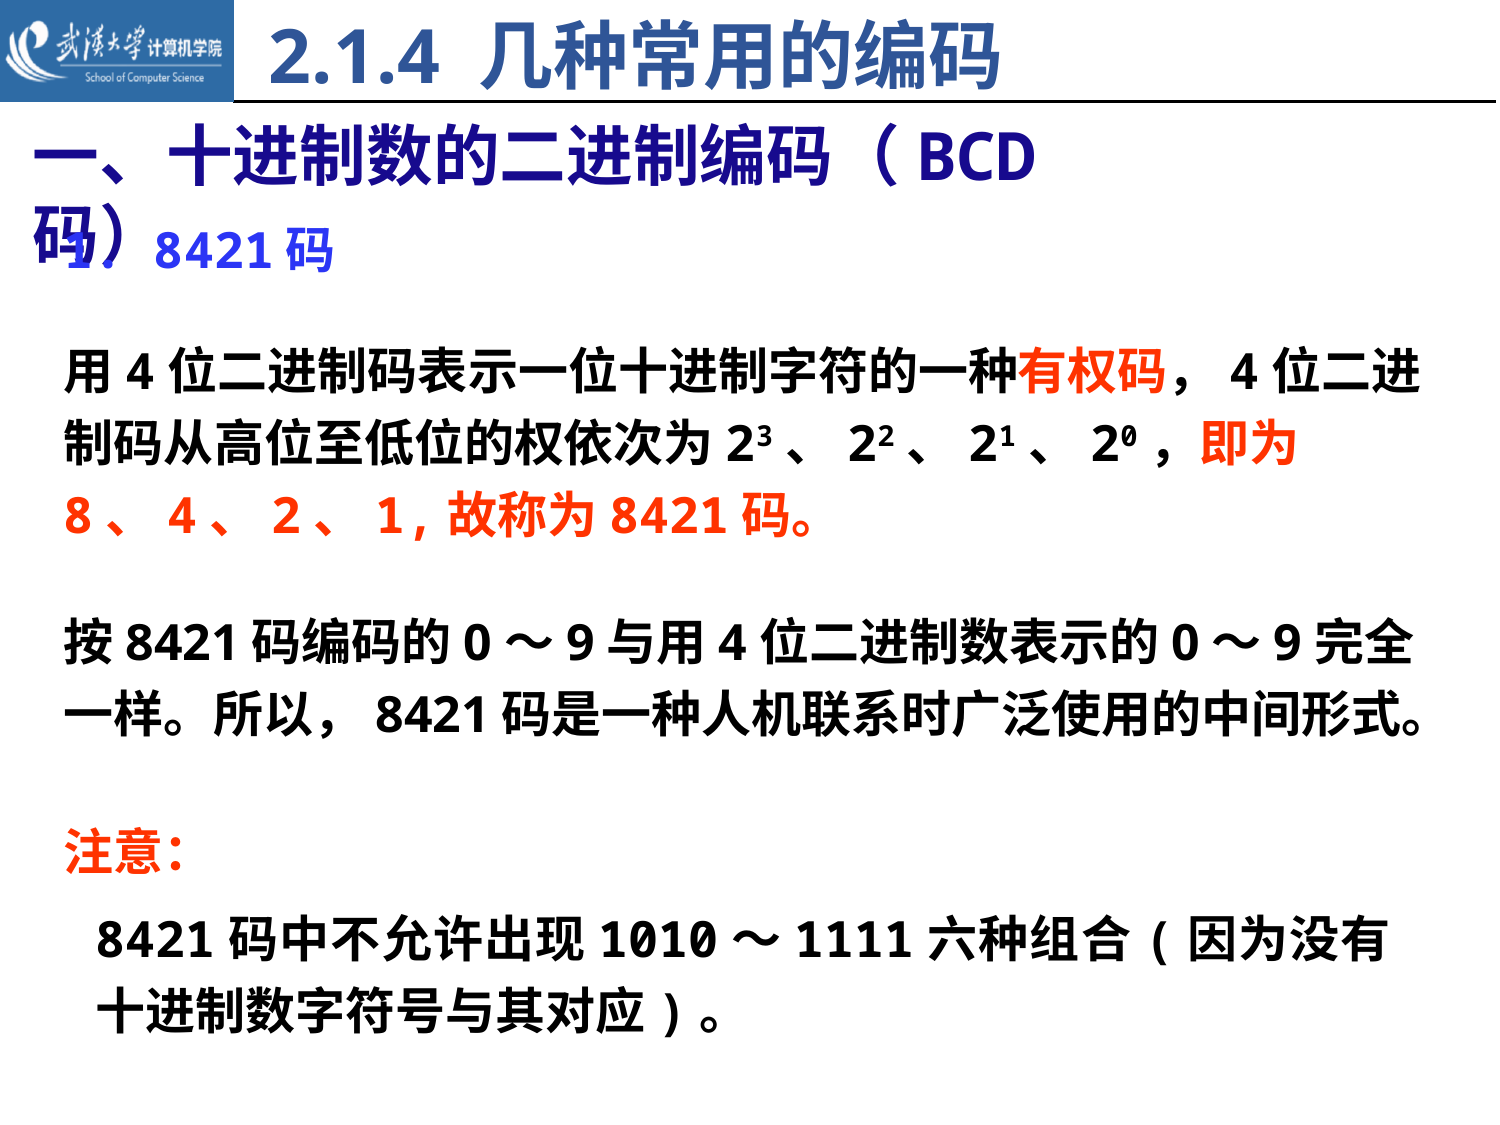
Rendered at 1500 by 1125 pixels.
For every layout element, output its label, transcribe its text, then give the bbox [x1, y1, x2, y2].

text_box 8421码中不允许出现1010～1111六种组合(因为没有十进制数字符号与其对应)。 [80, 888, 1406, 1047]
text_box 一、十进制数的二进制编码（BCD码） [17, 106, 1181, 281]
text_box 2.1.4 几种常用的编码 [254, 0, 1344, 101]
text_box 2.1.4 几种常用的编码 [254, 102, 1344, 106]
text_box 按8421码编码的0～9与用4位二进制数表示的0～9完全一样。所以，8421码是一种人机联系时广泛使用的中间形式。 [49, 591, 1432, 822]
text_box 1. 8421码 [49, 211, 369, 287]
text_box 用4位二进制码表示一位十进制字符的一种有权码，4位二进制码从高位至低位的权依次为23、22、21、20，即为8、4、2、1,故称为8421码。 [49, 320, 1472, 552]
text_box 注意： [49, 822, 576, 888]
picture [0, 0, 234, 102]
